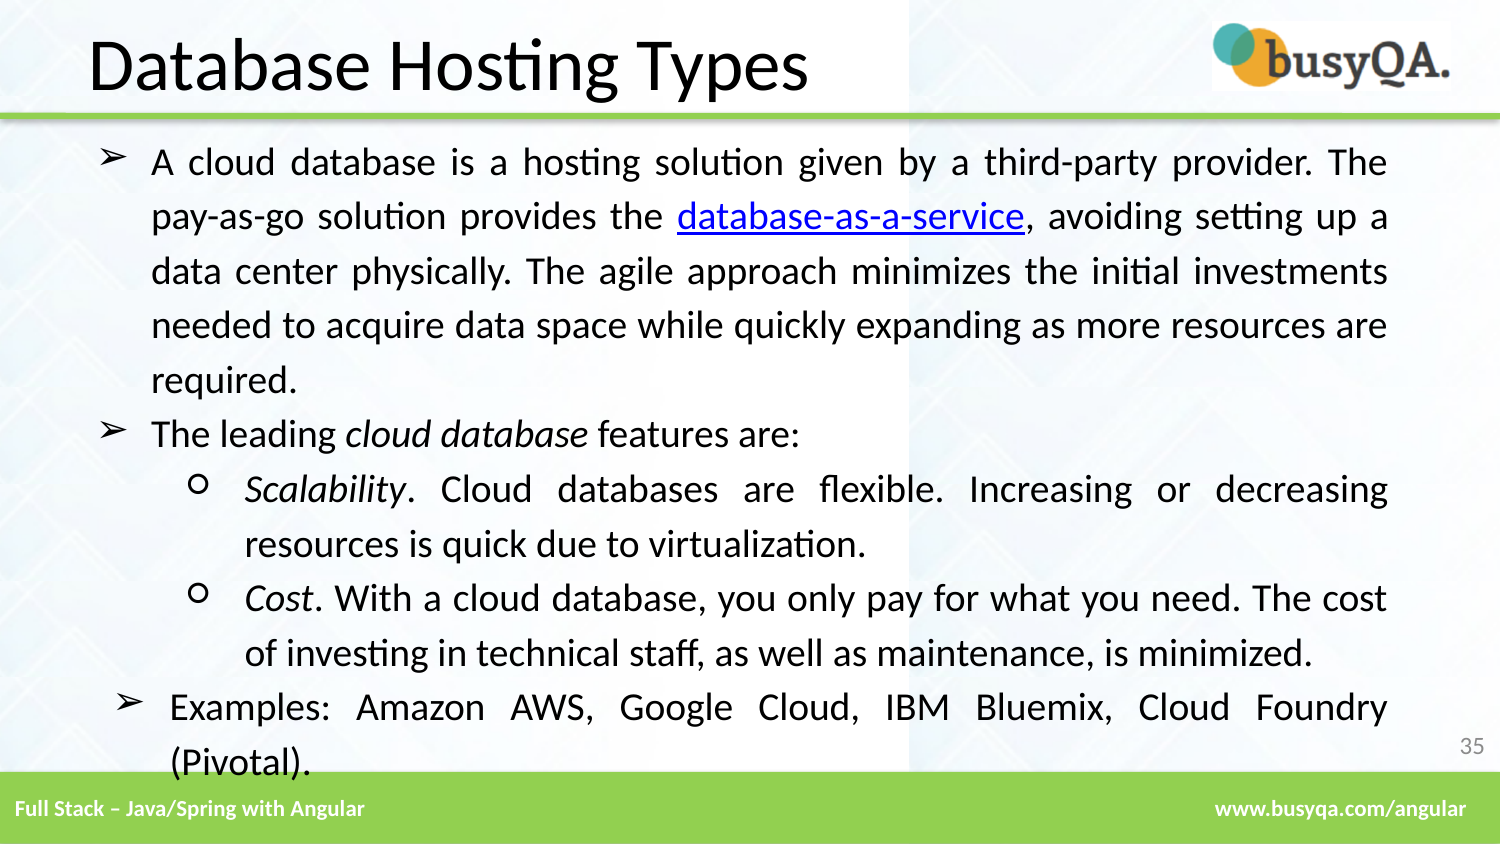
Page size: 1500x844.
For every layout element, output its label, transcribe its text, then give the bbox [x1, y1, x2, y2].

text_box A cloud database is a hosting solution given by a third-party provider. The pay-as-go solution provides the database-as-a-service, avoiding setting up a data center physically. The agile approach minimizes the initial investments needed to acquire data space while quickly expanding as more resources are required. The leading cloud database features are: Scalability. Cloud databases are flexible. Increasing or decreasing resources is quick due to virtualization. Cost. With a cloud database, you only pay for what you need. The cost of investing in technical staff, as well as maintenance, is minimized. Examples: Amazon AWS, Google Cloud, IBM Bluemix, Cloud Foundry (Pivotal). [79, 121, 1405, 774]
picture [0, 119, 1500, 771]
text_box Database Hosting Types [73, 16, 1161, 105]
picture [0, 0, 1500, 113]
